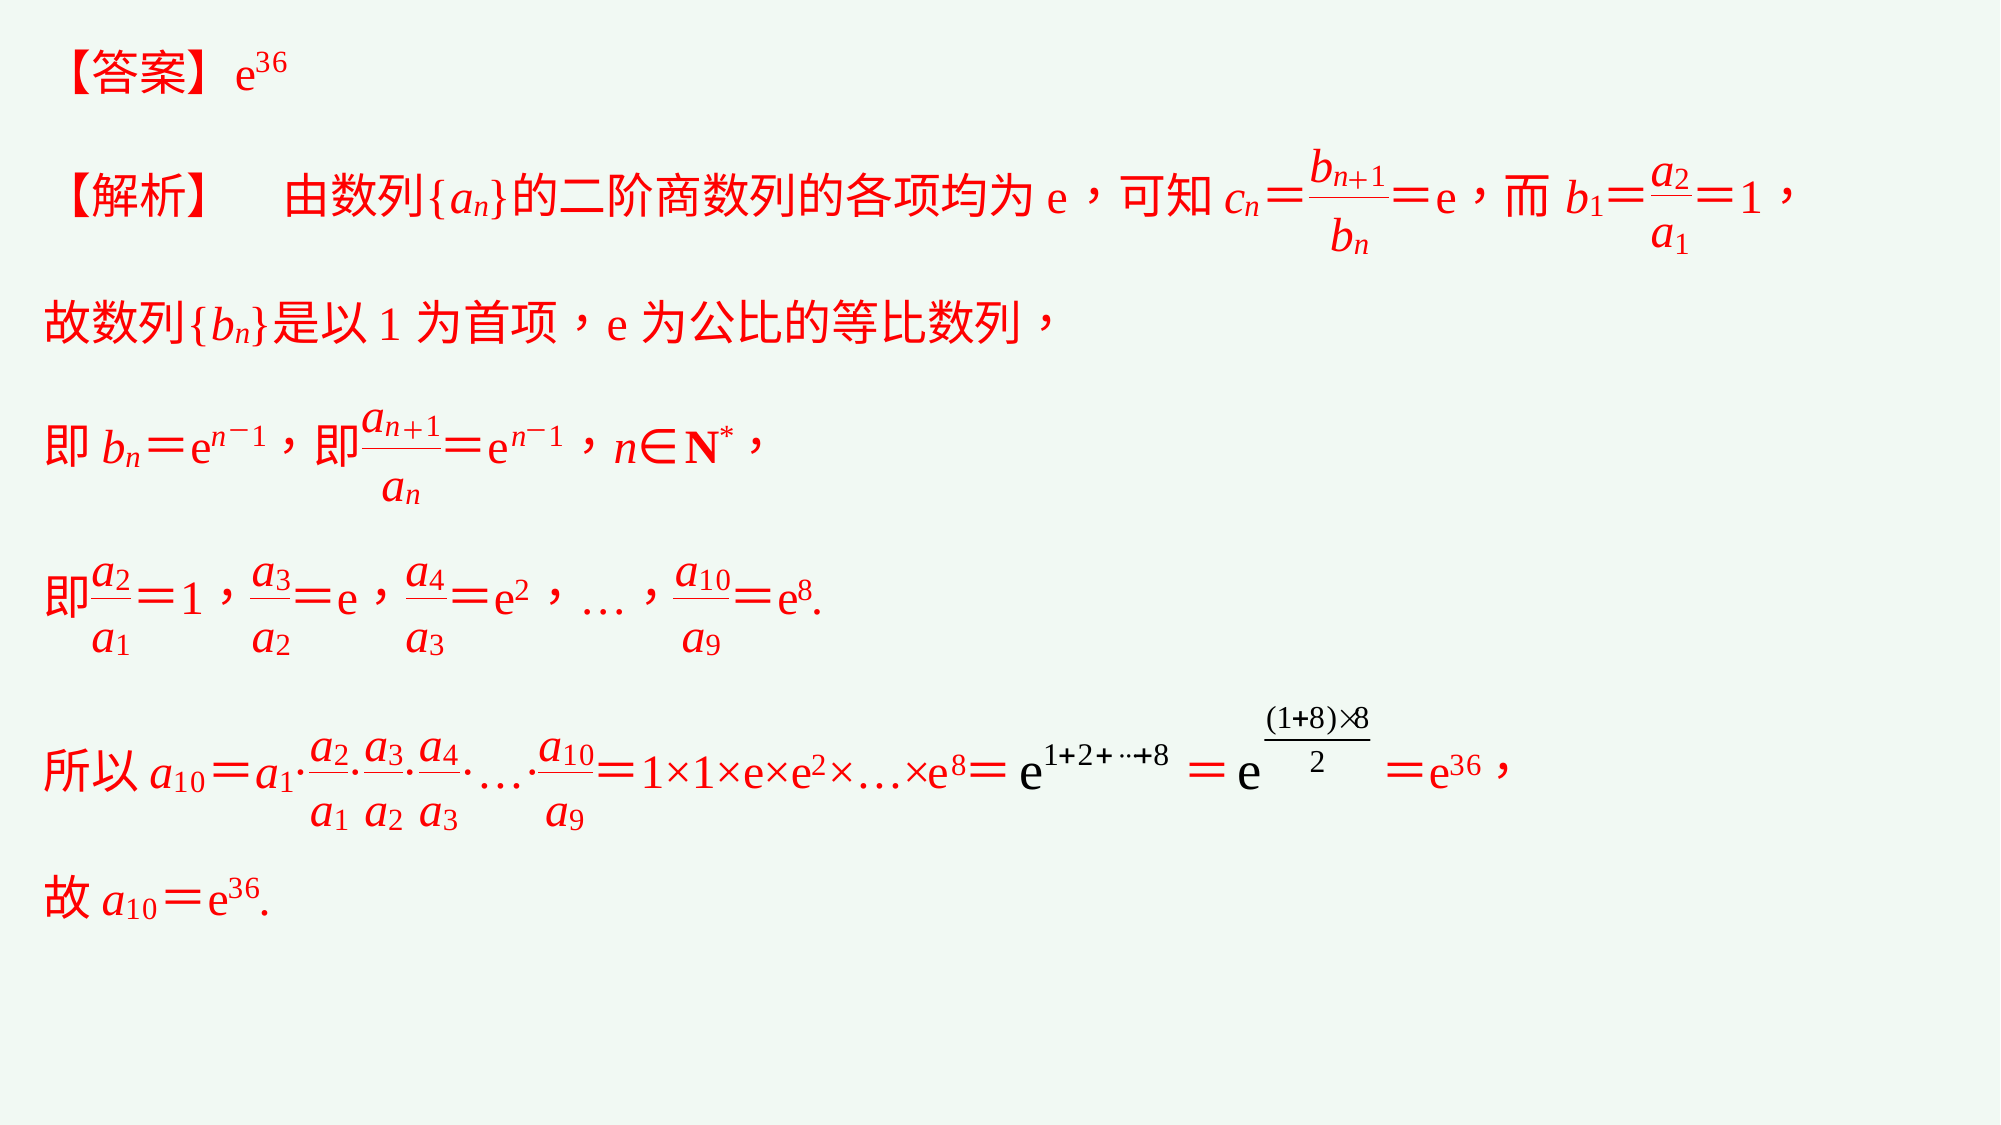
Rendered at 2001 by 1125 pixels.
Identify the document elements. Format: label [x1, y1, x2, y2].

text_box [43, 42, 1934, 1035]
